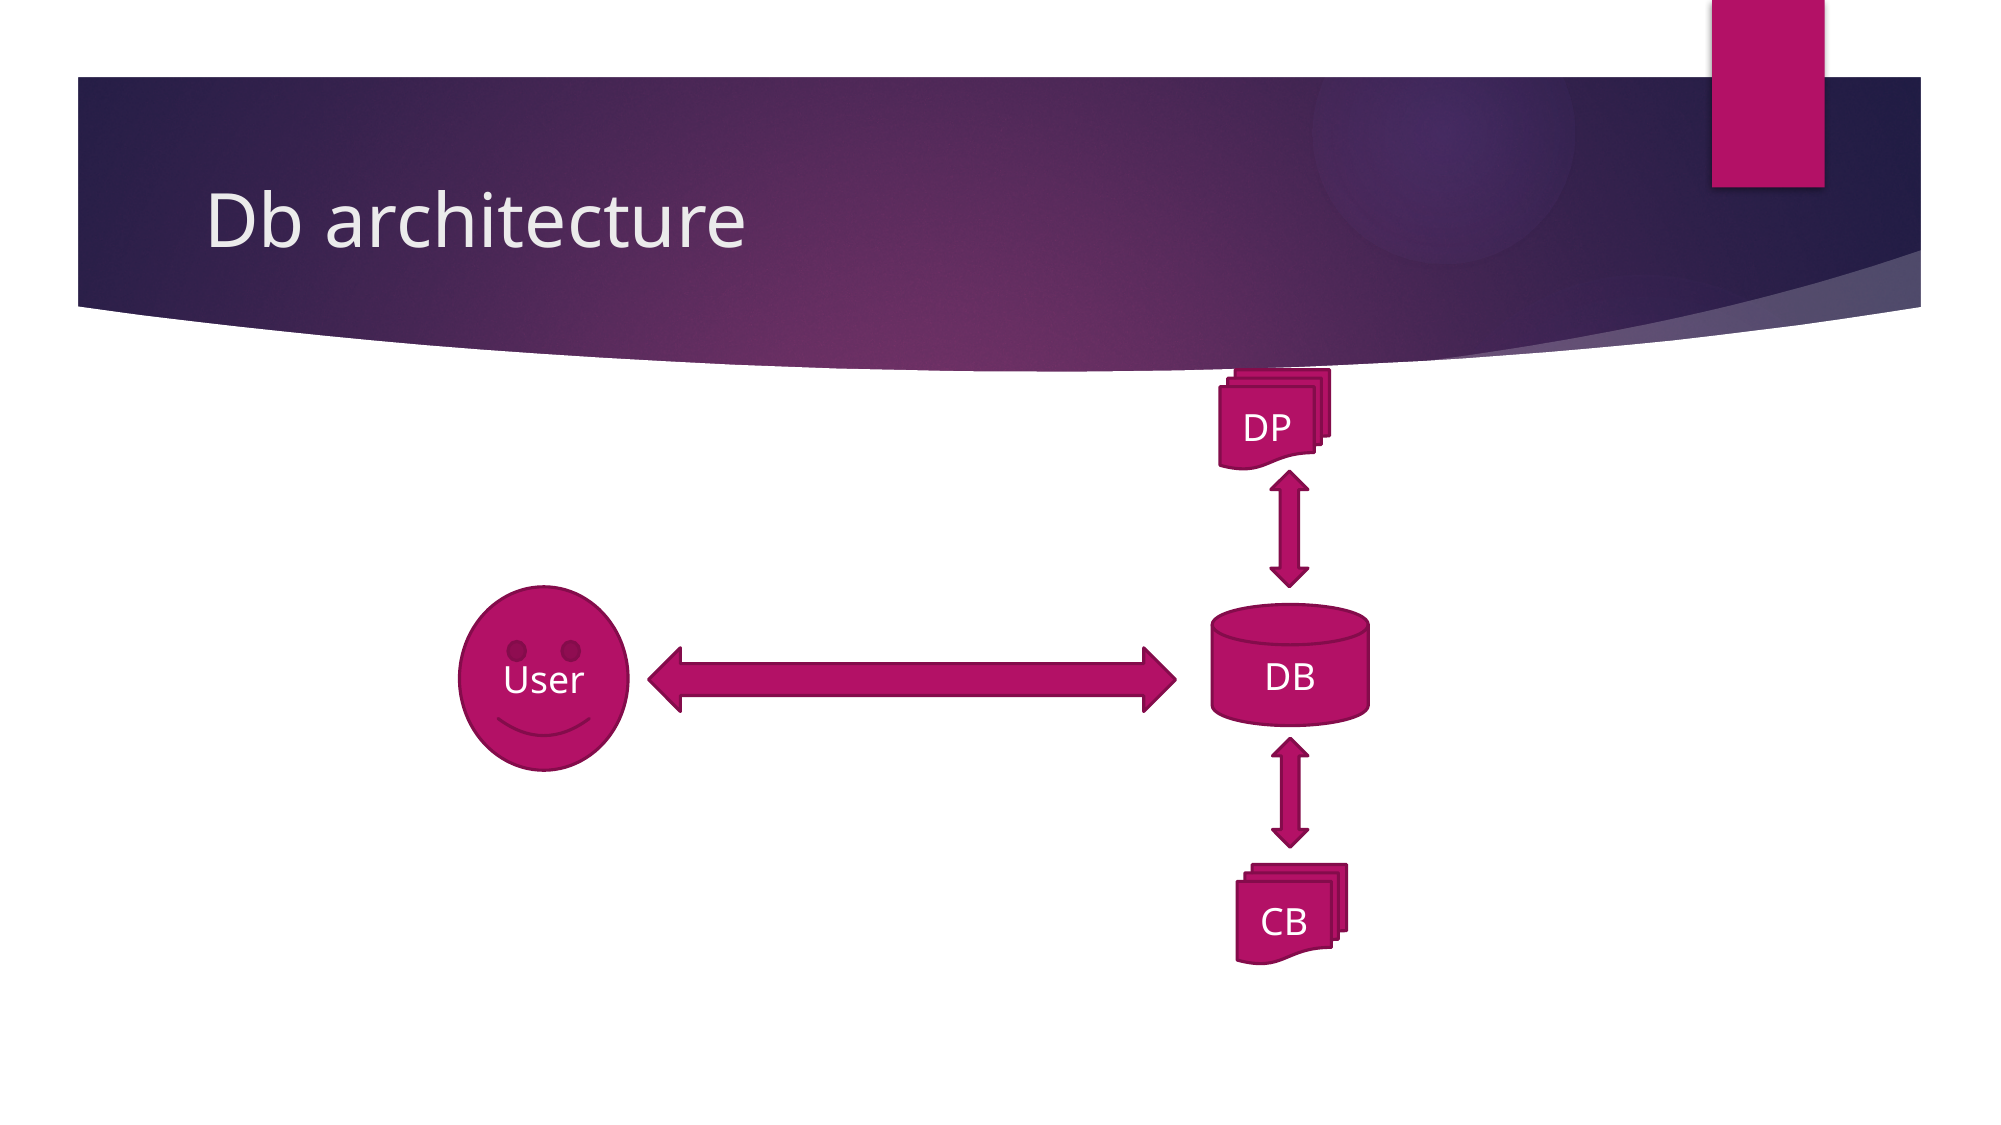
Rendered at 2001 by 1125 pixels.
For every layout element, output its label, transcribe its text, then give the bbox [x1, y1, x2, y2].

text_box [1269, 469, 1310, 588]
text_box [1271, 737, 1310, 849]
text_box User [457, 585, 630, 772]
text_box DP [1218, 368, 1332, 471]
text_box DB [1210, 602, 1370, 728]
title Db architecture [189, 159, 1627, 276]
text_box CB [1235, 862, 1349, 966]
text_box [647, 646, 1177, 713]
